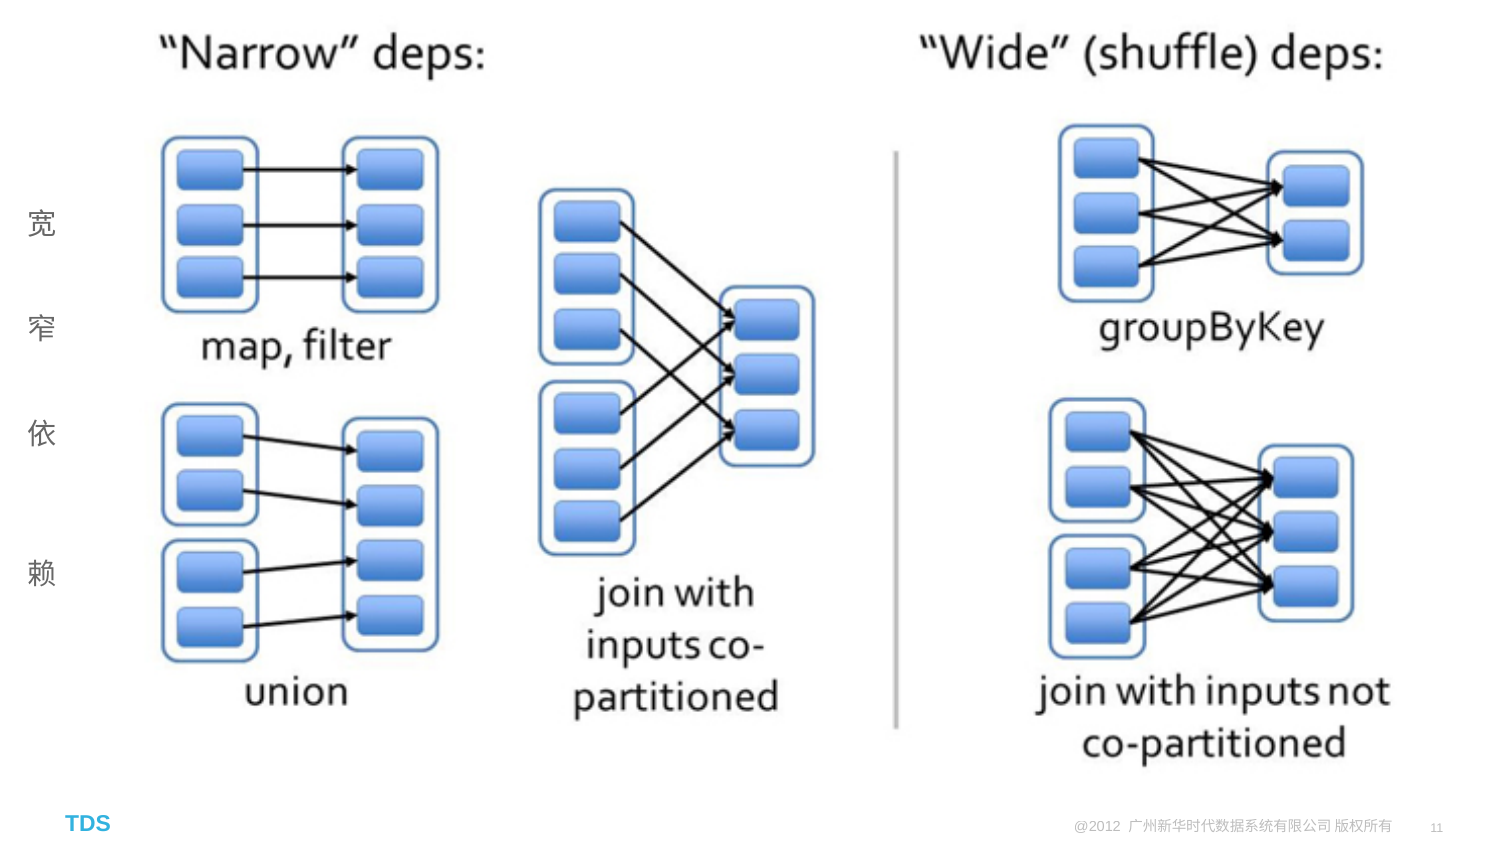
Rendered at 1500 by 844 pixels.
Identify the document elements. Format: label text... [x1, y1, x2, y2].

text_box [0, 167, 133, 676]
text_box 宽 窄 依 赖 [12, 198, 129, 598]
picture [138, 15, 1405, 785]
